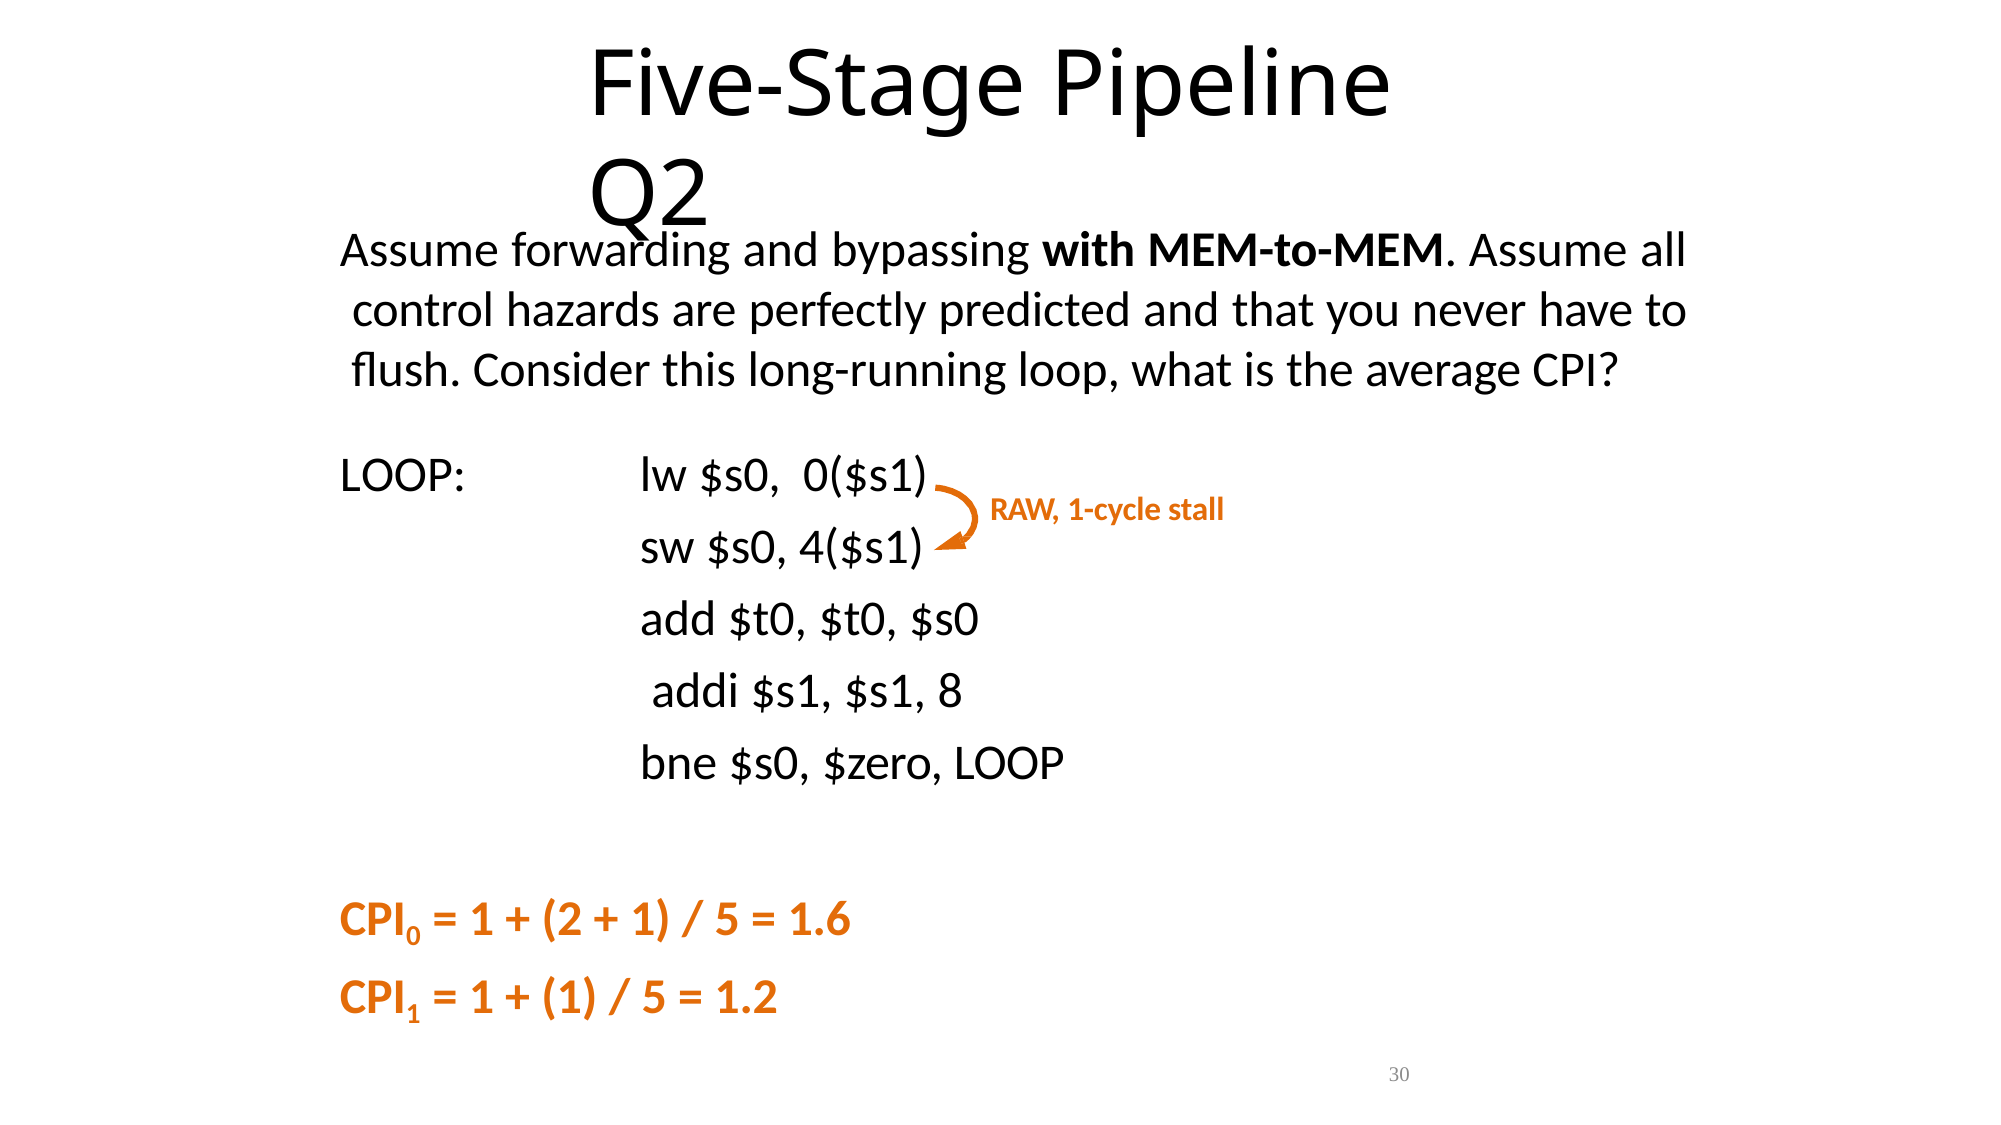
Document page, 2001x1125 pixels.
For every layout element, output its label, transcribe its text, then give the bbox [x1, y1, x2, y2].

slide_number 30 [1382, 747, 1419, 1125]
text_box LOOP: [337, 439, 468, 502]
text_box Assume forwarding and bypassing with MEM-to-MEM. Assume all control hazards are perfectly predicted and that you never have to flush. Consider this long-running loop, what is the average CPI? [337, 214, 1688, 397]
text_box CPI0 = 1 + (2 + 1) / 5 = 1.6 CPI1 = 1 + (1) / 5 = 1.2 [337, 901, 856, 1030]
text_box bne $s0, $zero, LOOP [637, 727, 1072, 790]
text_box [933, 484, 979, 551]
title Five-Stage Pipeline Q2 [585, 21, 1517, 244]
text_box RAW, 1-cycle stall [987, 485, 1234, 528]
text_box lw $s0, 0($s1) sw $s0, 4($s1) add $t0, $t0, $s0 addi $s1, $s1, 8 [637, 427, 982, 718]
